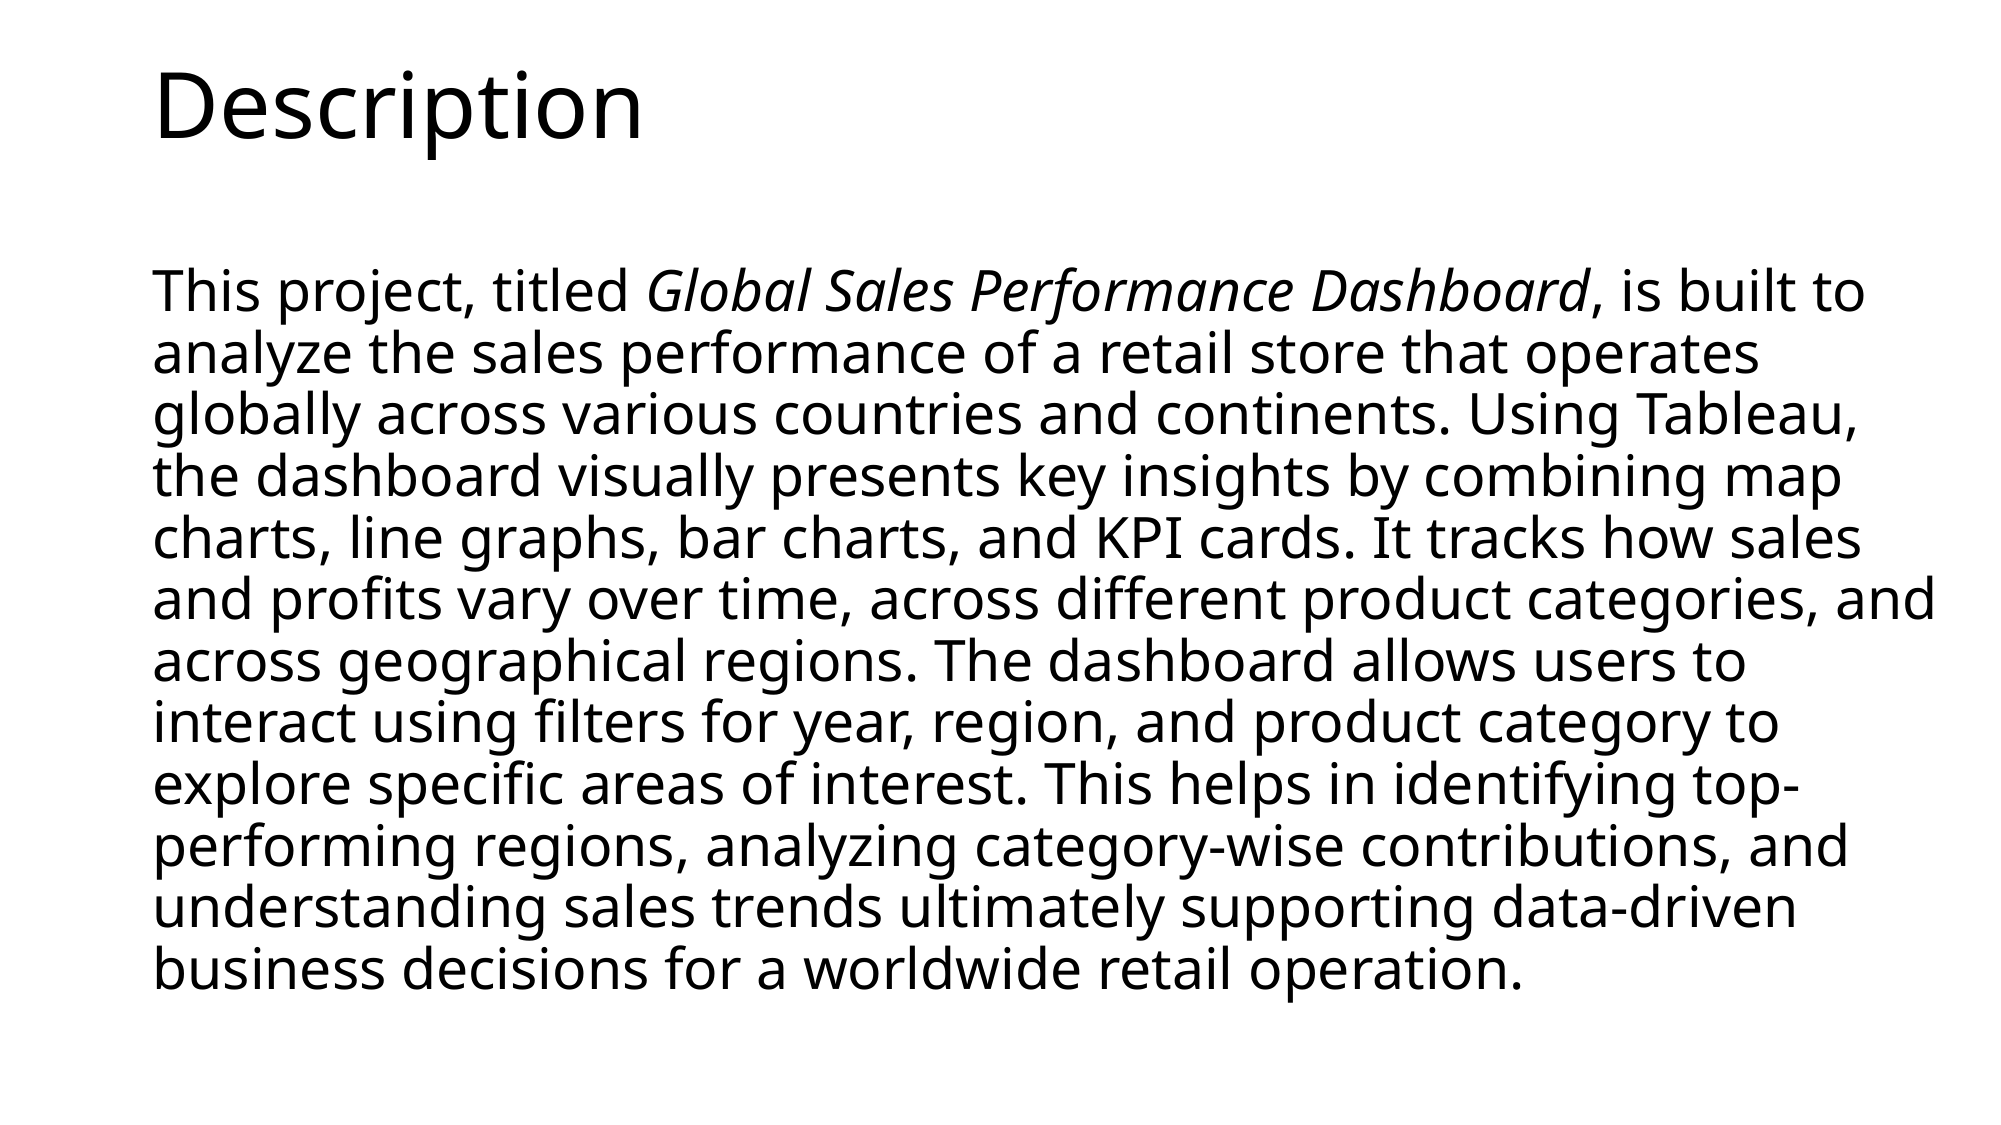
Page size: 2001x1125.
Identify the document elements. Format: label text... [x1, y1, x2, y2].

title Description [137, 0, 1863, 218]
list This project, titled Global Sales Performance Dashboard, is built to analyze the sales performance of a retail store that operates globally across various countries and continents. Using Tableau, the dashboard visually presents key insights by combining map charts, line graphs, bar charts, and KPI cards. It tracks how sales and profits vary over time, across different product categories, and across geographical regions. The dashboard allows users to interact using filters for year, region, and product category to explore specific areas of interest. This helps in identifying top-performing regions, analyzing category-wise contributions, and understanding sales trends ultimately supporting data-driven business decisions for a worldwide retail operation. [137, 254, 1959, 1014]
